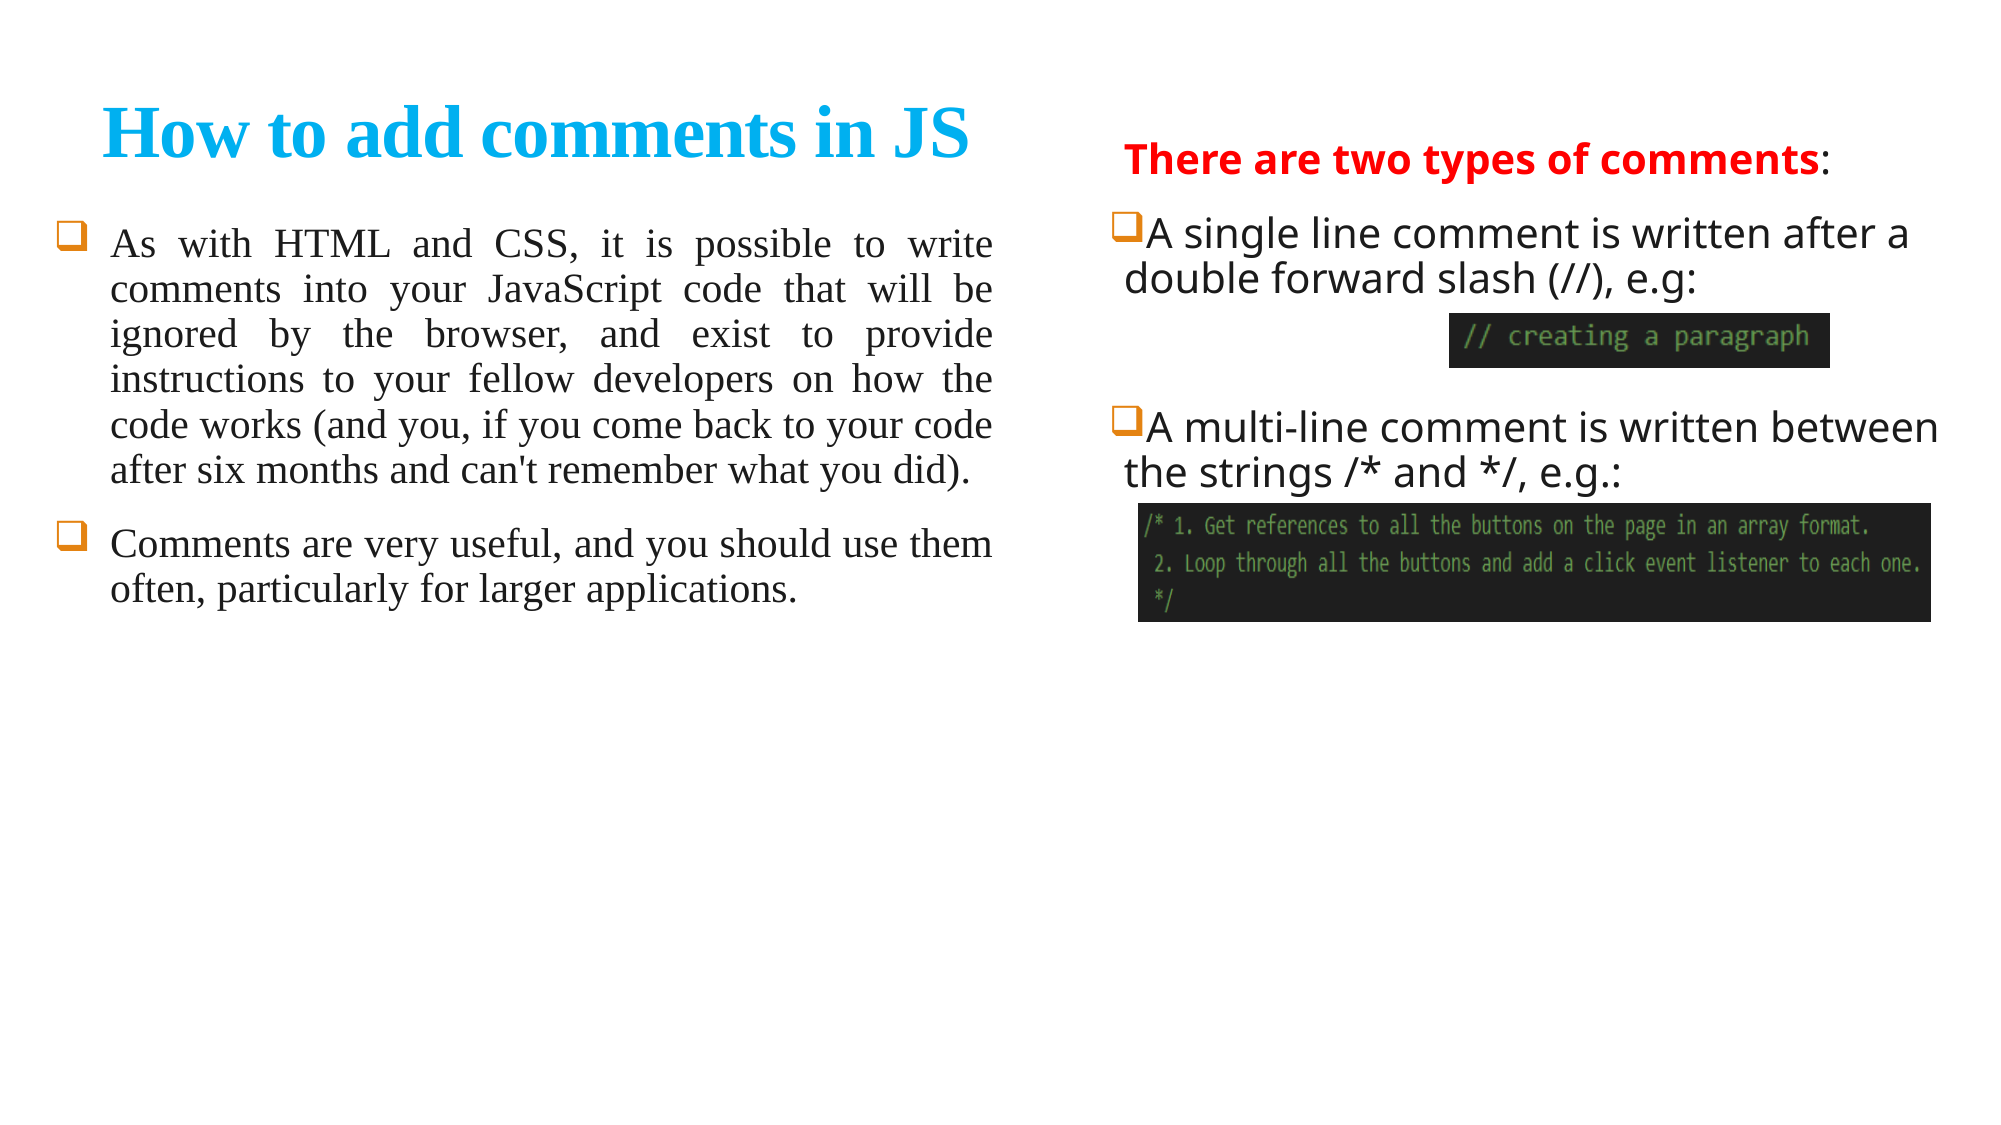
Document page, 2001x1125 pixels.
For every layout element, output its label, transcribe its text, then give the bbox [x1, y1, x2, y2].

list As with HTML and CSS, it is possible to write comments into your JavaScript code that will be ignored by the browser, and exist to provide instructions to your fellow developers on how the code works (and you, if you come back to your code after six months and can't remember what you did). Comments are very useful, and you should use them often, particularly for larger applications. [38, 214, 1010, 1102]
list There are two types of comments: A single line comment is written after a double forward slash (//), e.g: A multi-line comment is written between the strings /* and */, e.g.: [1108, 131, 1962, 994]
title How to add comments in JS [87, 23, 988, 181]
picture [1138, 502, 1932, 623]
picture [1449, 313, 1831, 368]
